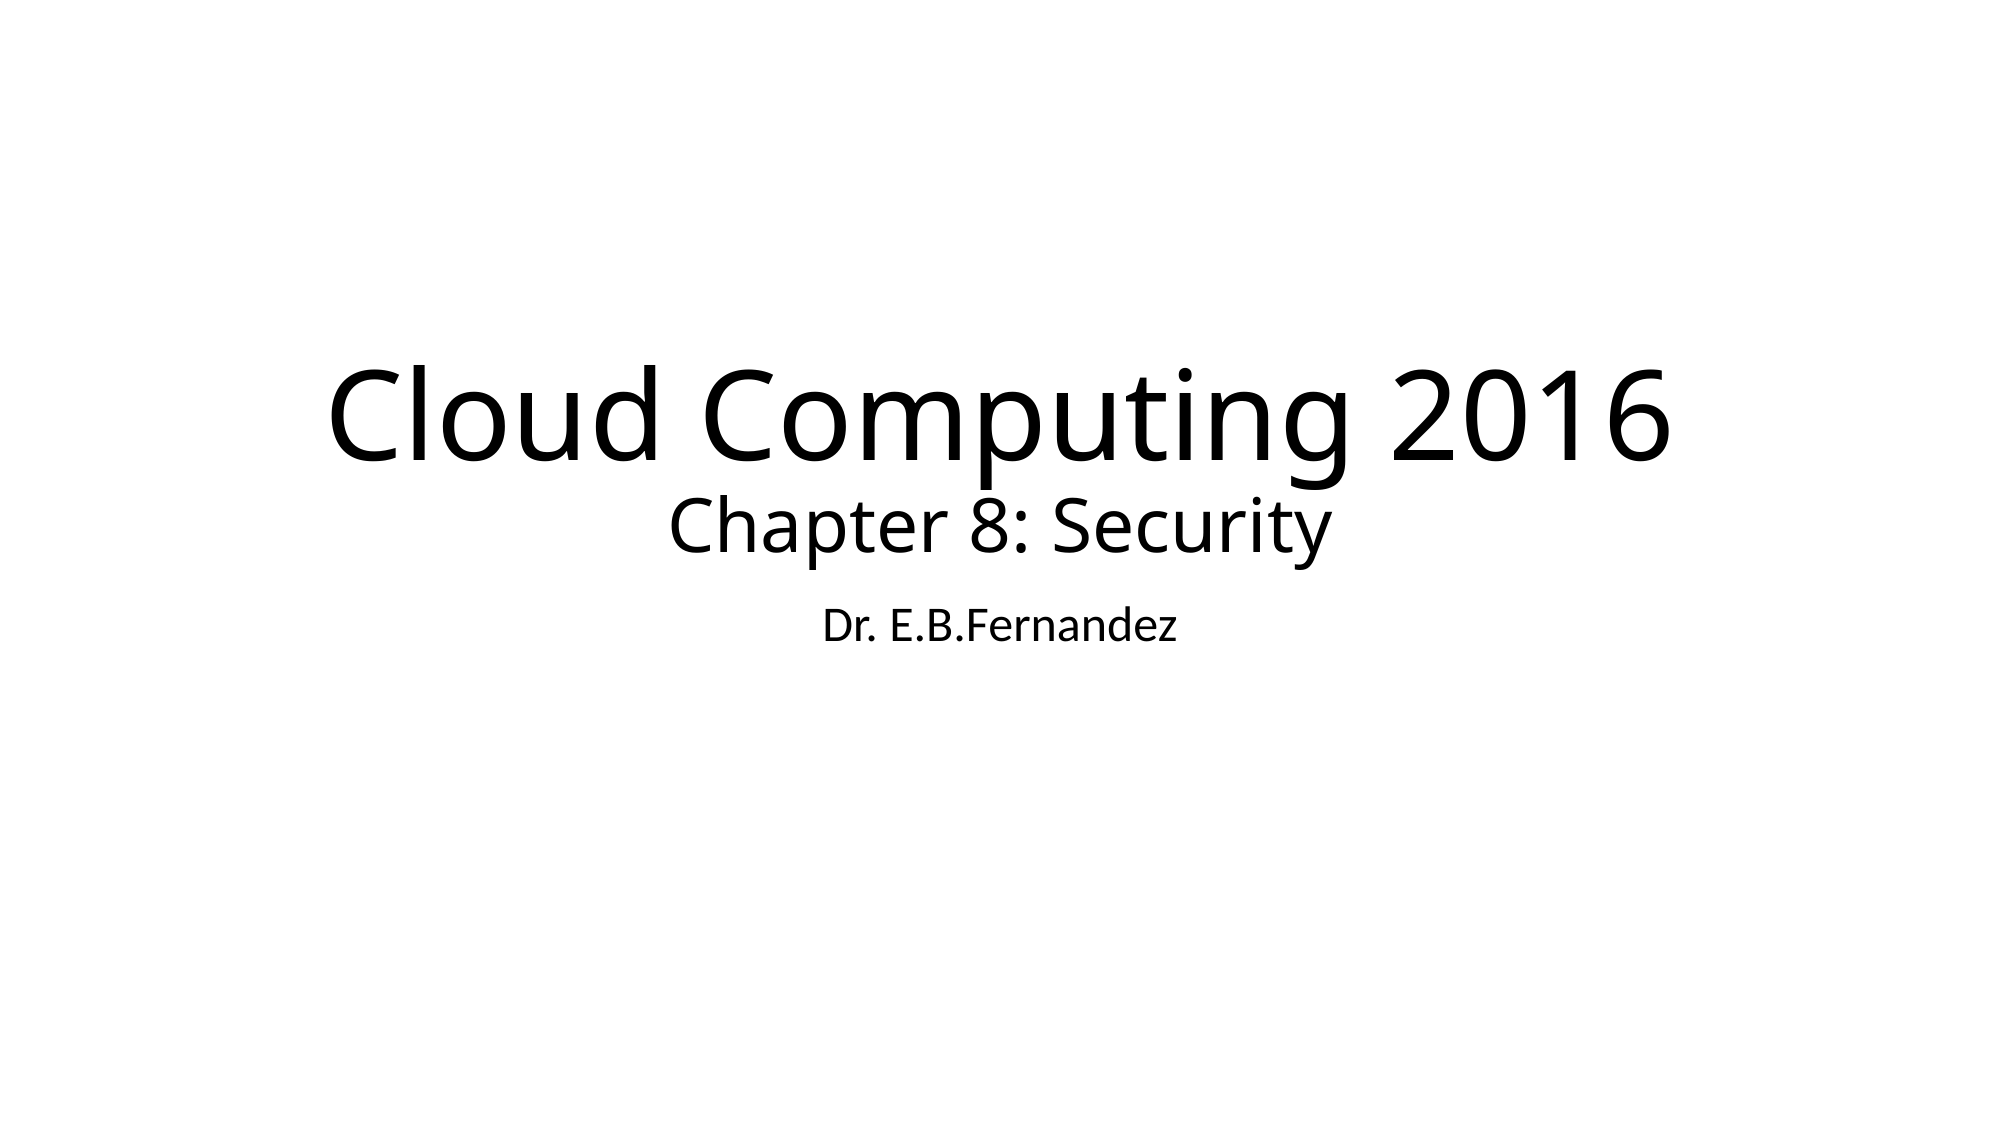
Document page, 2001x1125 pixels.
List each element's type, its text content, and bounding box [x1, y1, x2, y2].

subtitle Dr. E.B.Fernandez [249, 590, 1750, 863]
title Cloud Computing 2016 Chapter 8: Security [249, 184, 1750, 576]
